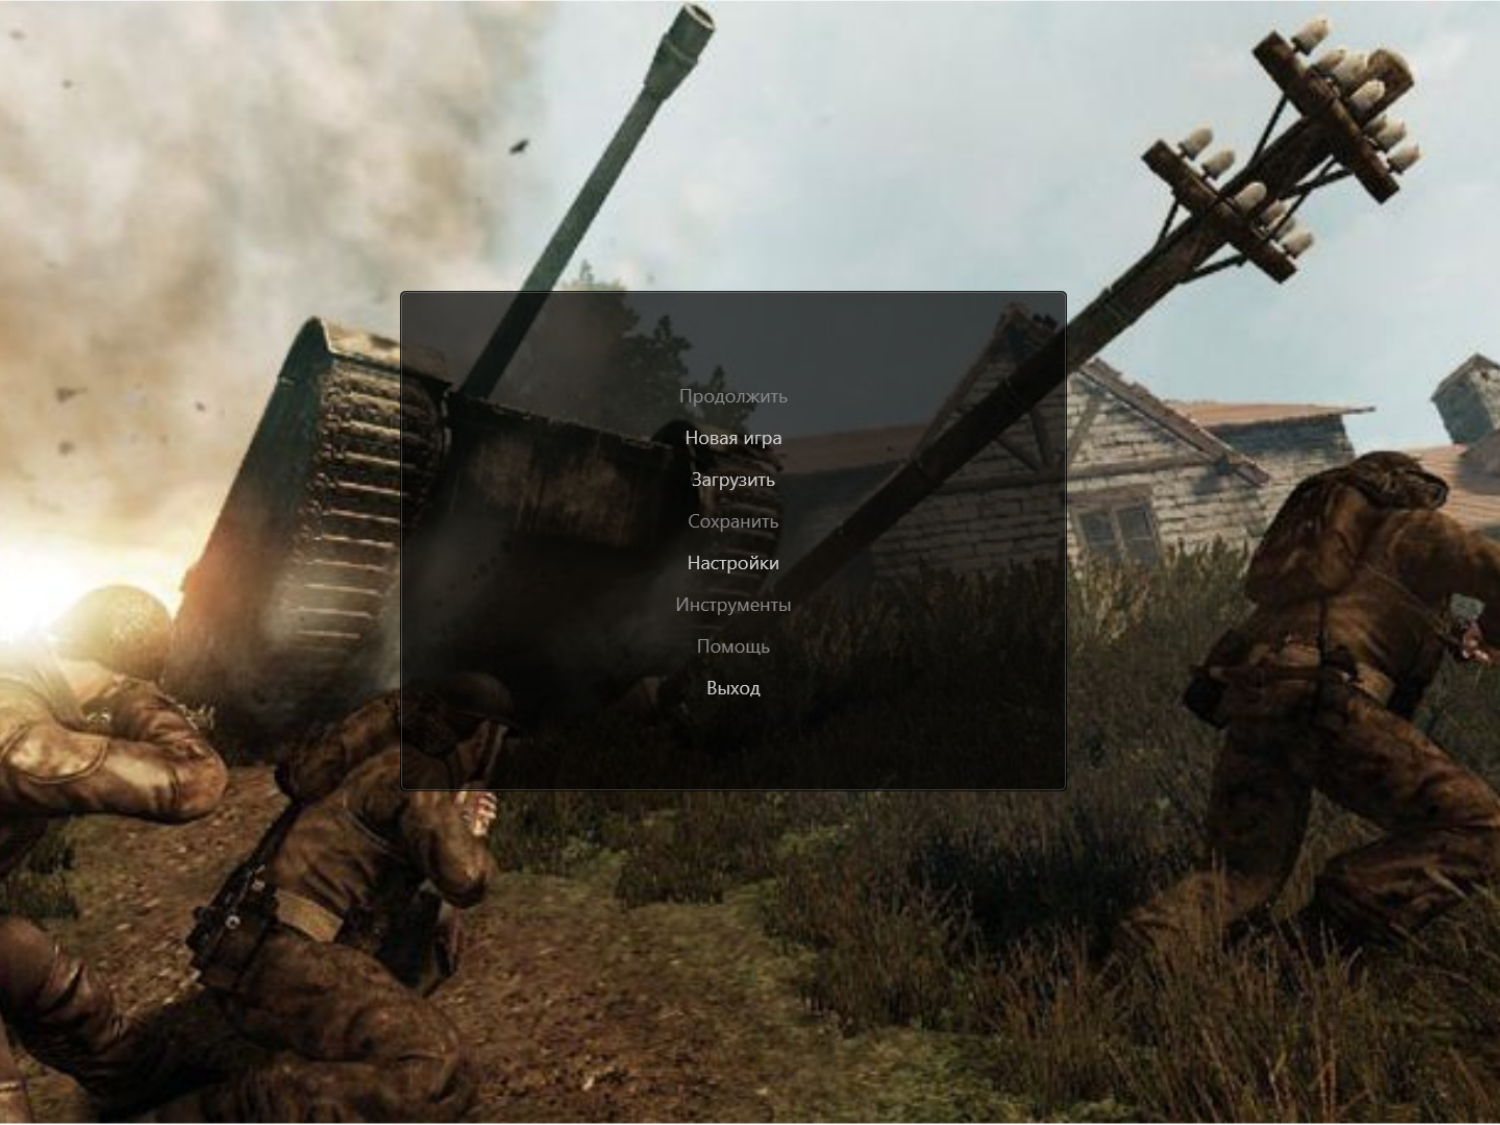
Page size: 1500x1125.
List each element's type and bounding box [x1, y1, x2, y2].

list [0, 0, 1500, 1125]
